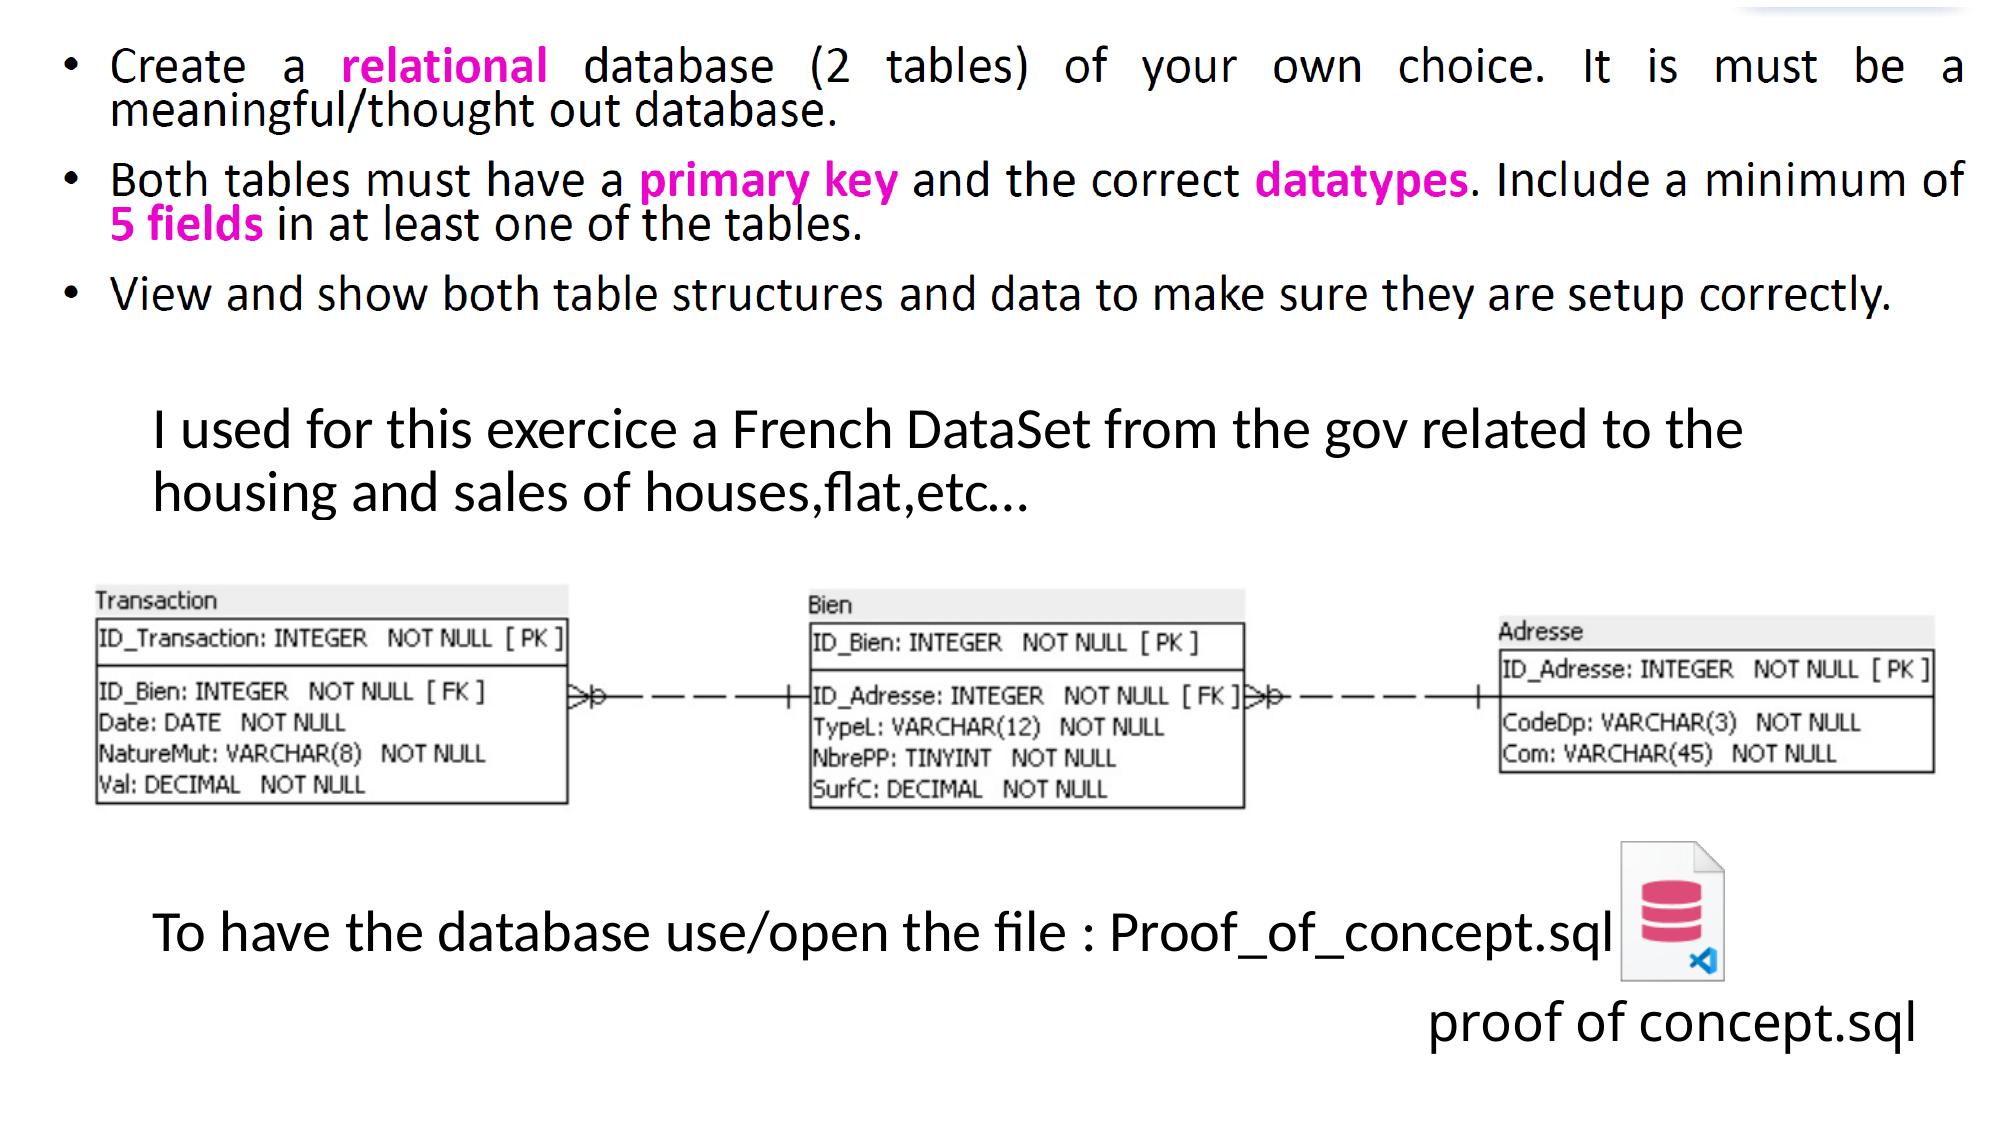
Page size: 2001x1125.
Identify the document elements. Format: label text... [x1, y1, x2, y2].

picture [10, 7, 2000, 335]
list I used for this exercice a French DataSet from the gov related to the housing and sales of houses,flat,etc… To have the database use/open the file : Proof_of_concept.sql [137, 335, 1863, 520]
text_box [1379, 840, 1965, 1081]
list I used for this exercice a French DataSet from the gov related to the housing and sales of houses,flat,etc… To have the database use/open the file : Proof_of_concept.sql [137, 863, 1379, 1014]
picture [28, 520, 2000, 863]
